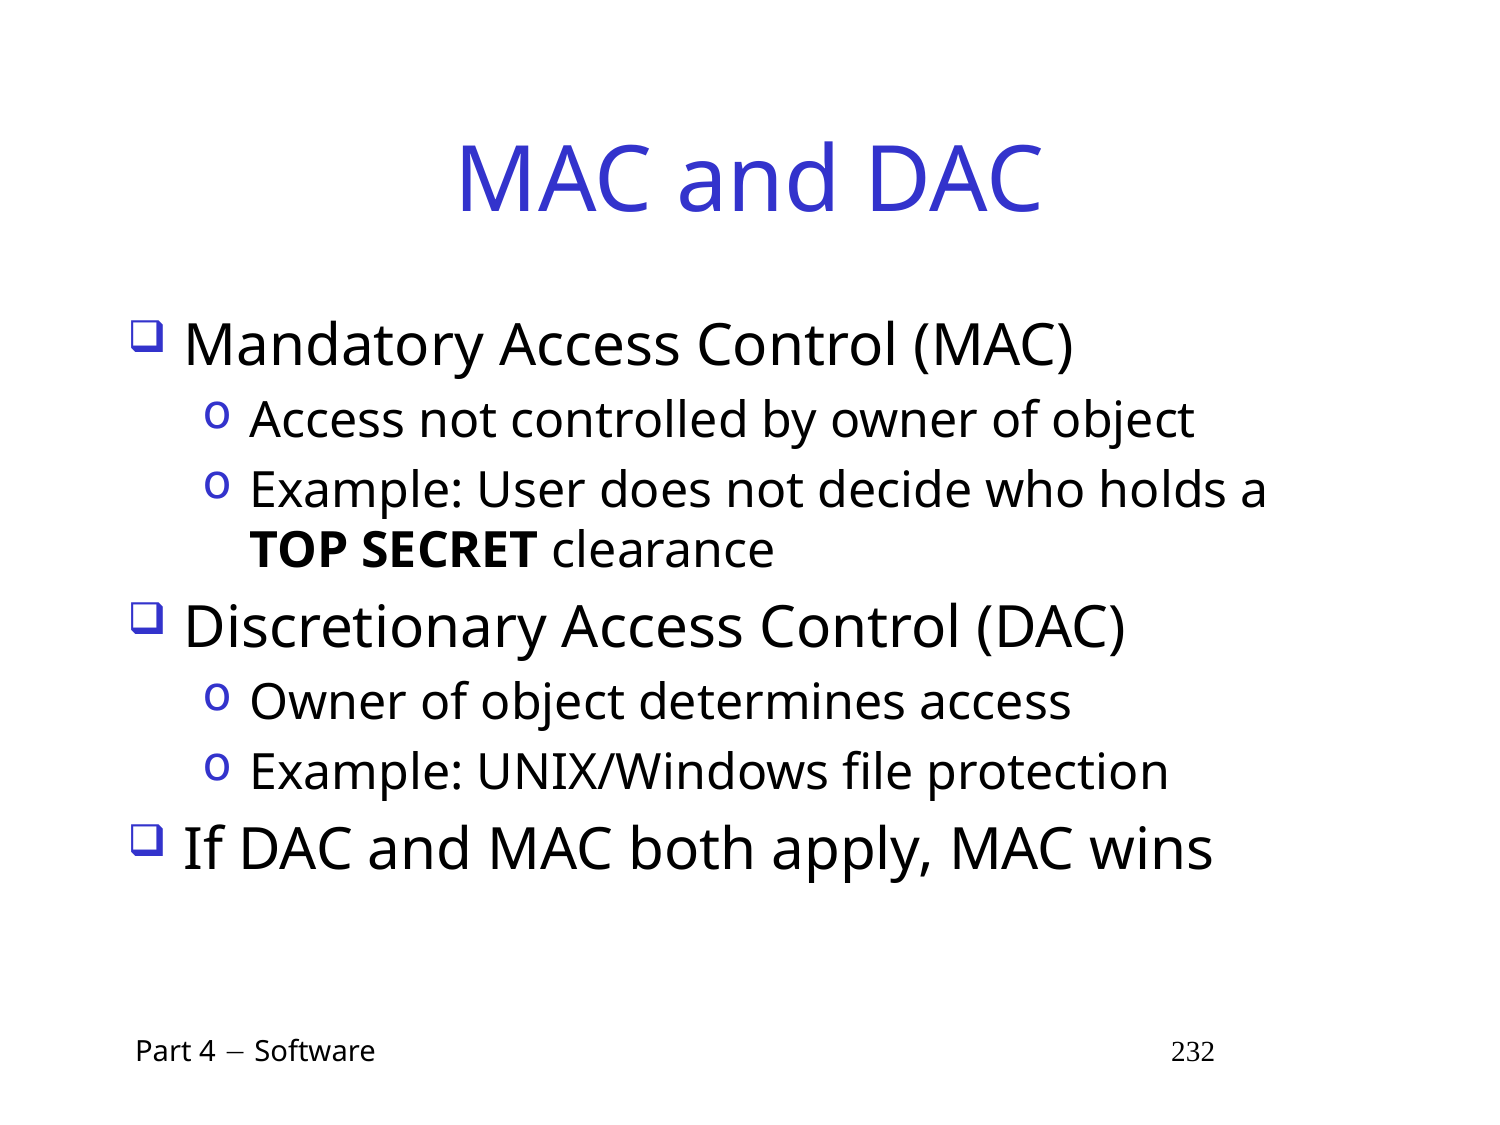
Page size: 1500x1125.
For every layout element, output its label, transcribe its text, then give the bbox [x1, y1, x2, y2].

title MAC and DAC [112, 62, 1388, 288]
list Mandatory Access Control (MAC) Access not controlled by owner of object Example: User does not decide who holds a TOP SECRET clearance Discretionary Access Control (DAC) Owner of object determines access Example: UNIX/Windows file protection If DAC and MAC both apply, MAC wins [112, 299, 1363, 1001]
footer Part 4  Software 232 [112, 1024, 1401, 1101]
